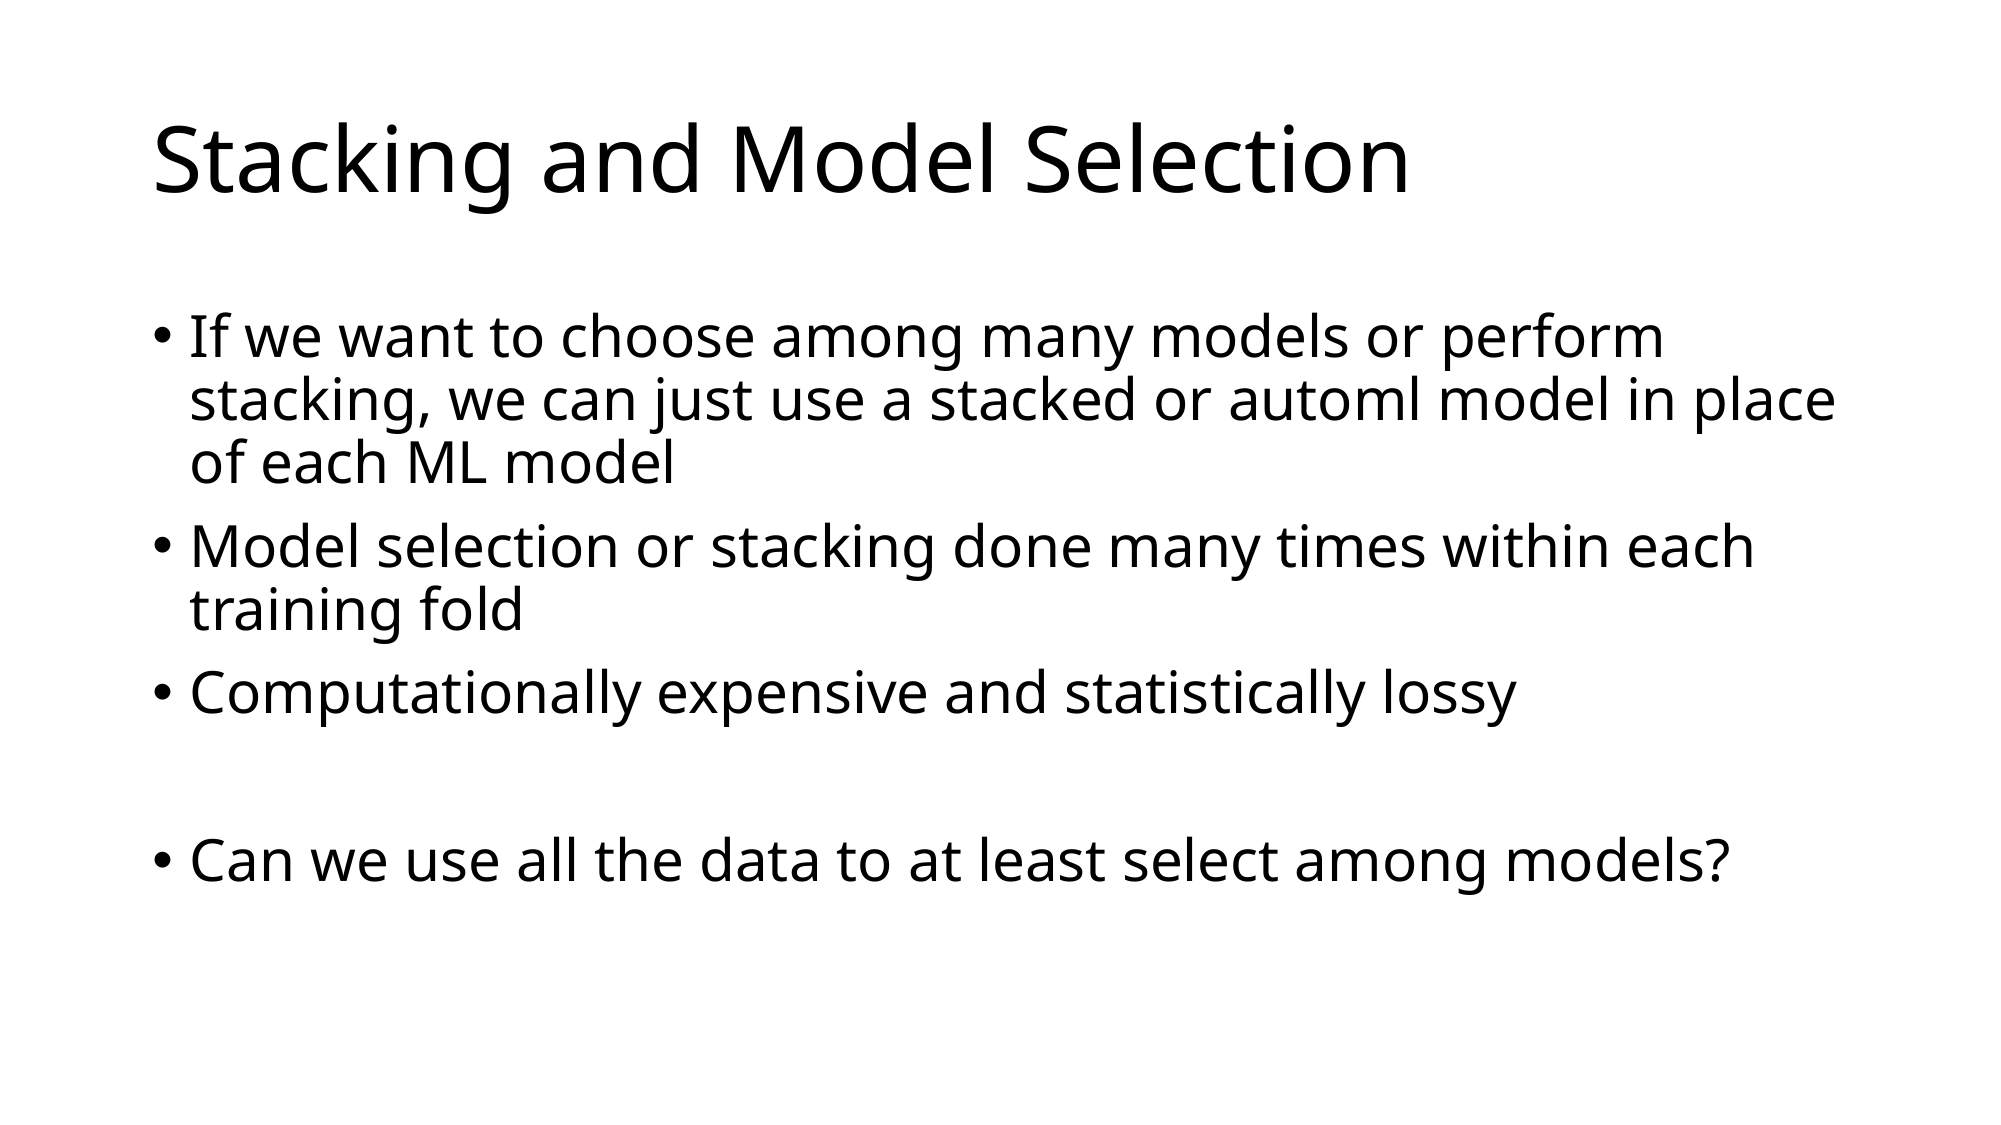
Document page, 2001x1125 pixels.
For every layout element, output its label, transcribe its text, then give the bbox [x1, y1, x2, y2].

list If we want to choose among many models or perform stacking, we can just use a stacked or automl model in place of each ML model Model selection or stacking done many times within each training fold Computationally expensive and statistically lossy Can we use all the data to at least select among models? [137, 299, 1863, 1014]
title Stacking and Model Selection [137, 53, 1863, 272]
